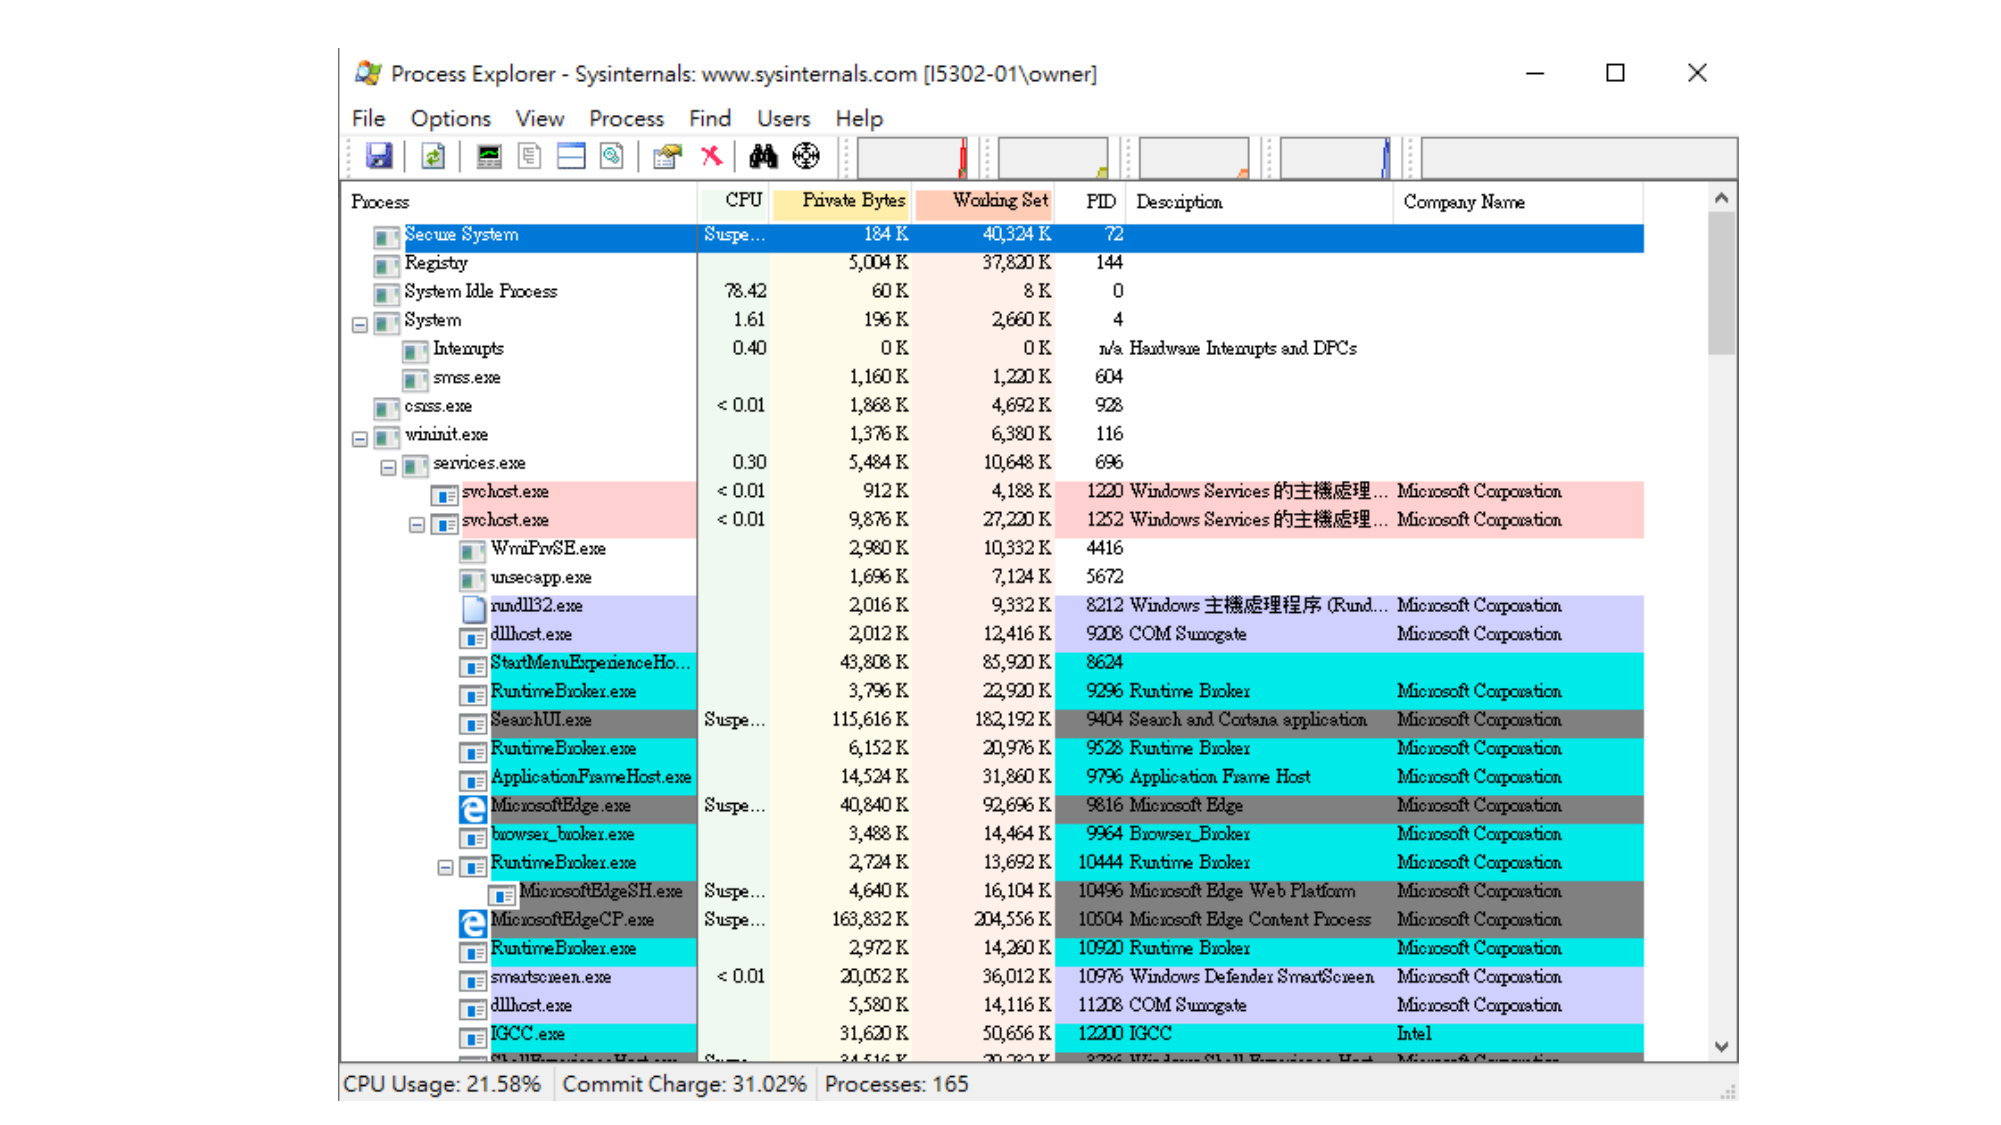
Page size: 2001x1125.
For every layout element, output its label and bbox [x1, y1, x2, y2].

list [338, 48, 1739, 1101]
